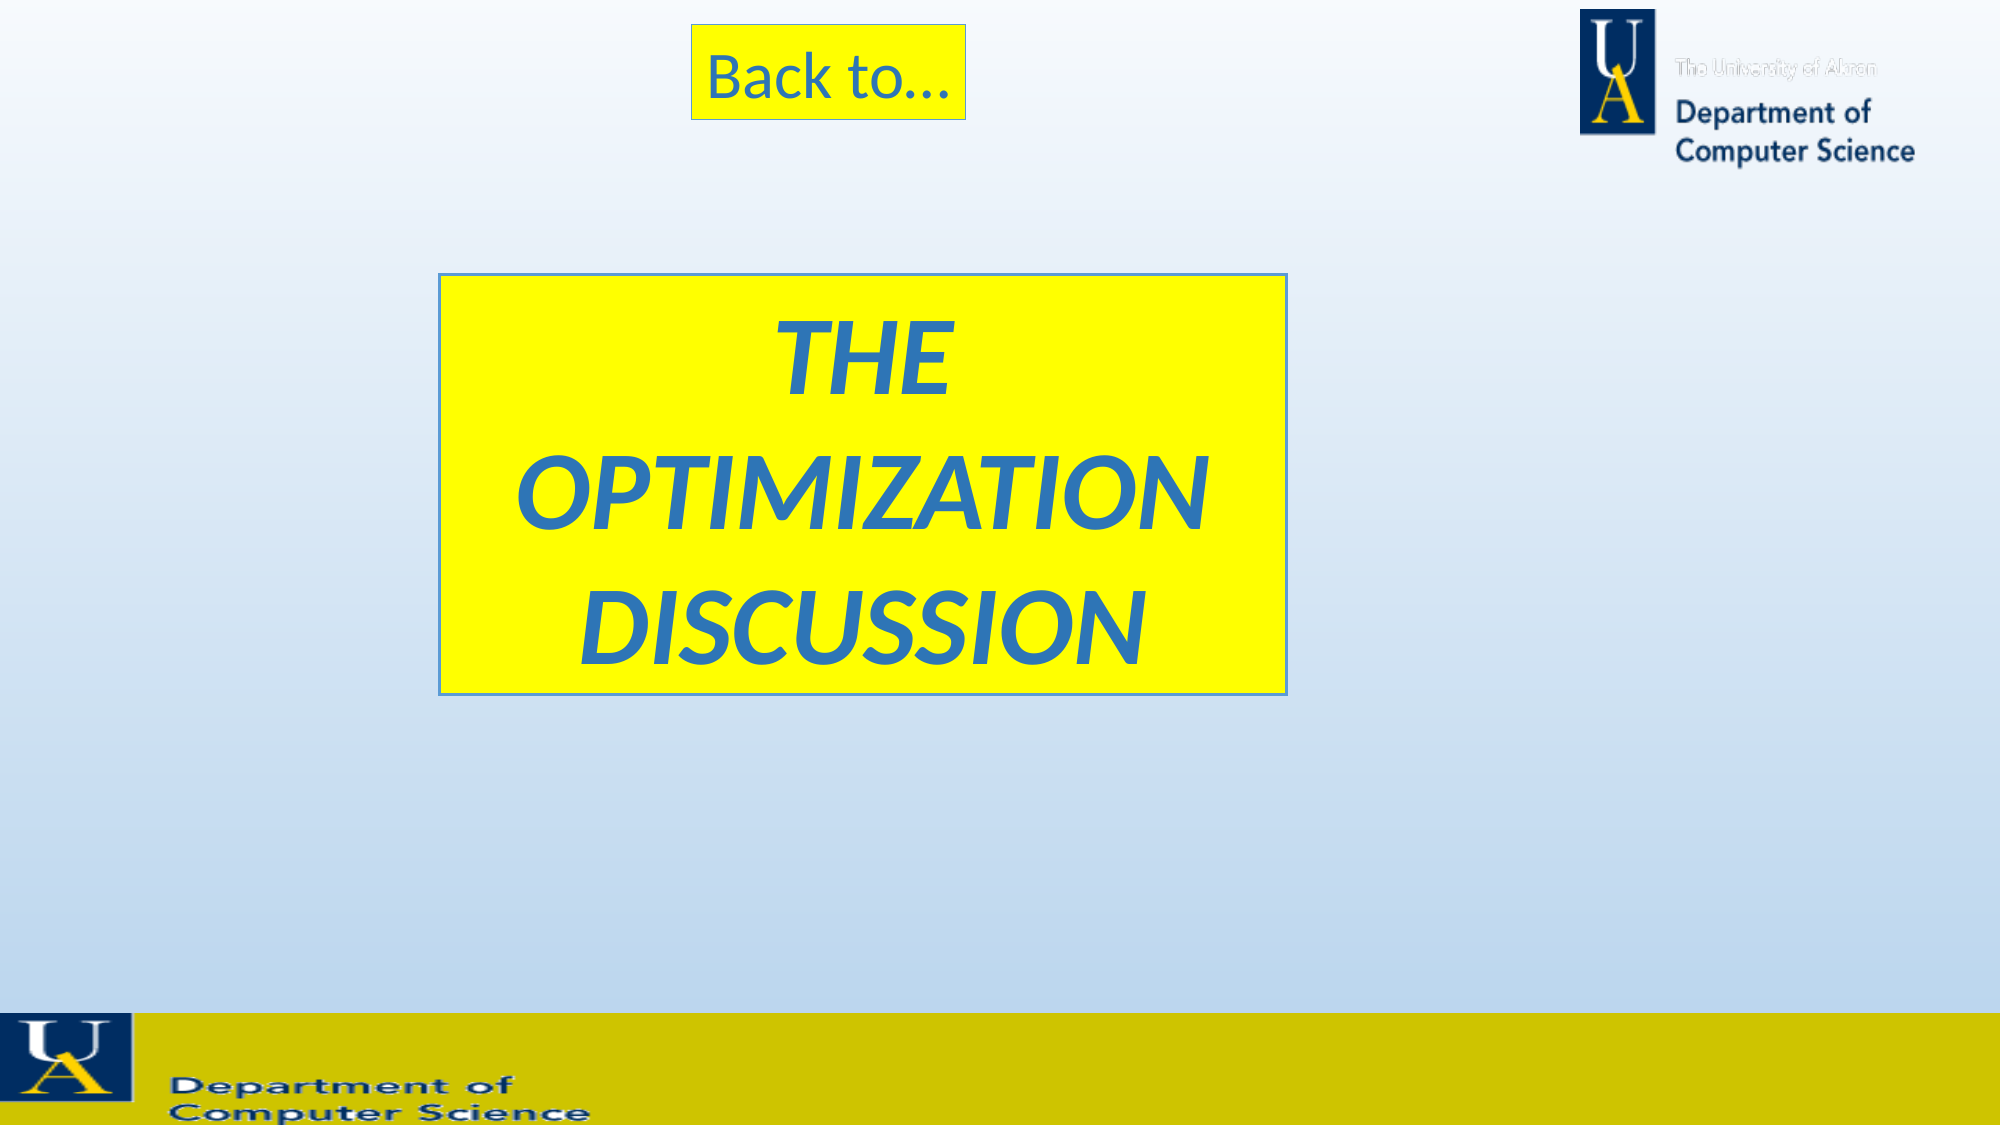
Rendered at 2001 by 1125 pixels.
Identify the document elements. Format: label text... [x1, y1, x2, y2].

picture [1580, 9, 2001, 198]
picture [0, 1013, 2000, 1125]
text_box THE OPTIMIZATION DISCUSSION [438, 273, 1288, 696]
text_box Back to… [691, 24, 966, 120]
